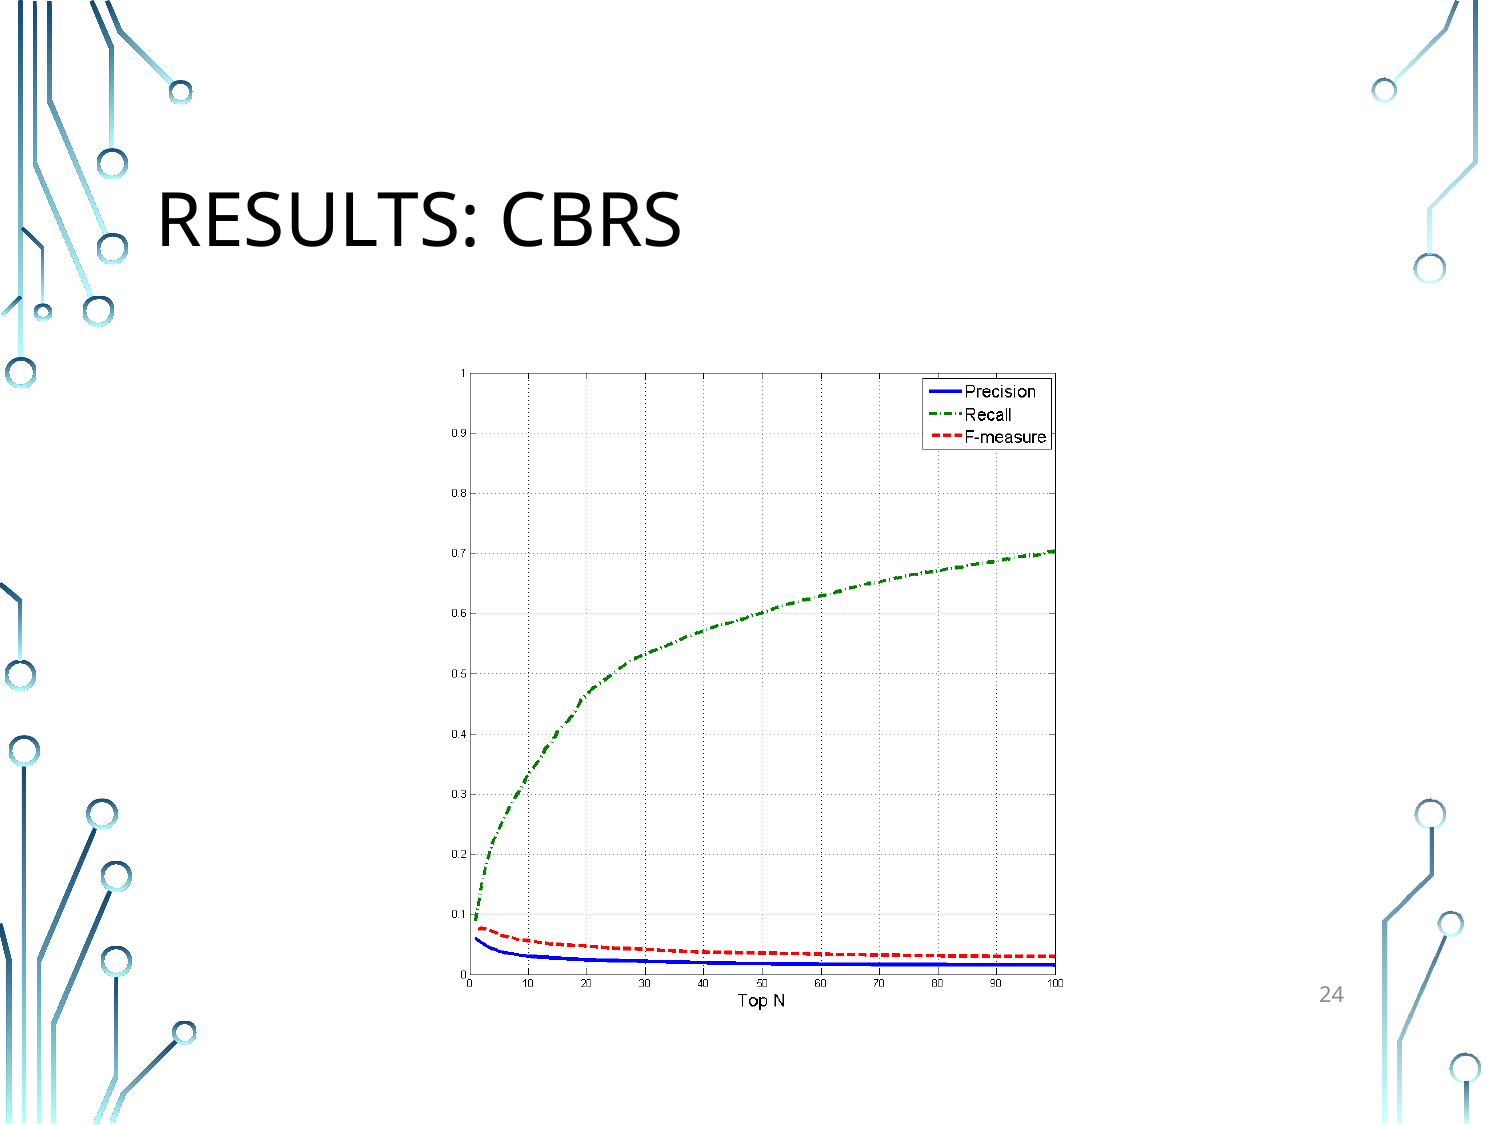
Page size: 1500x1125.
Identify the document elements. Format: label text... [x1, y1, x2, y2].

slide_number 24 [1264, 965, 1360, 1025]
picture [370, 317, 1127, 1055]
title Results: CBRS [140, 101, 1360, 344]
